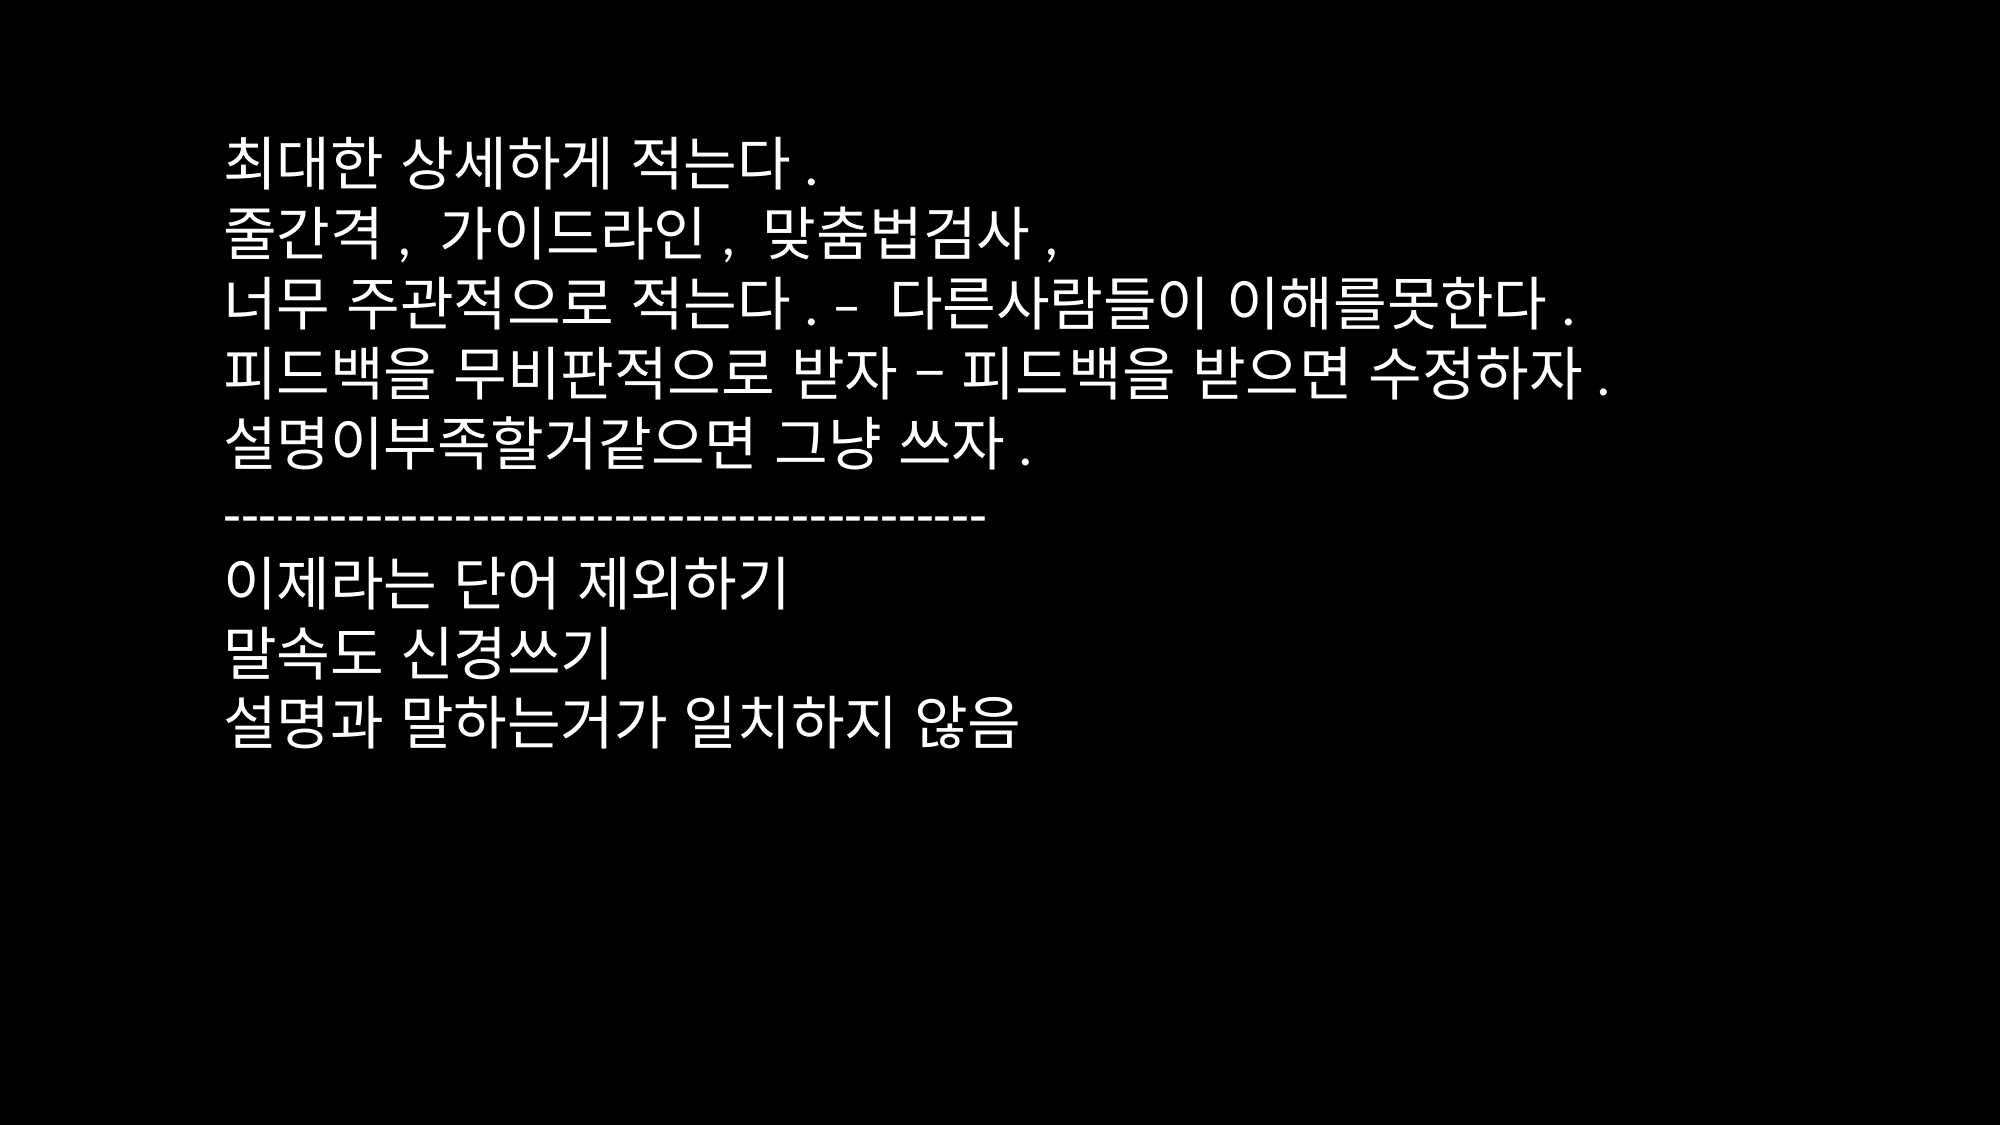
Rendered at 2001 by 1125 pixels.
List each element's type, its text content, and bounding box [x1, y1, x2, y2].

text_box 최대한 상세하게 적는다. 줄간격, 가이드라인, 맞춤법검사, 너무 주관적으로 적는다. – 다른사람들이 이해를못한다. 피드백을 무비판적으로 받자 – 피드백을 받으면 수정하자. 설명이부족할거같으면 그냥 쓰자. ------------------------------------------- 이제라는 단어 제외하기 말속도 신경쓰기 설명과 말하는거가 일치하지 않음 [208, 119, 1880, 765]
